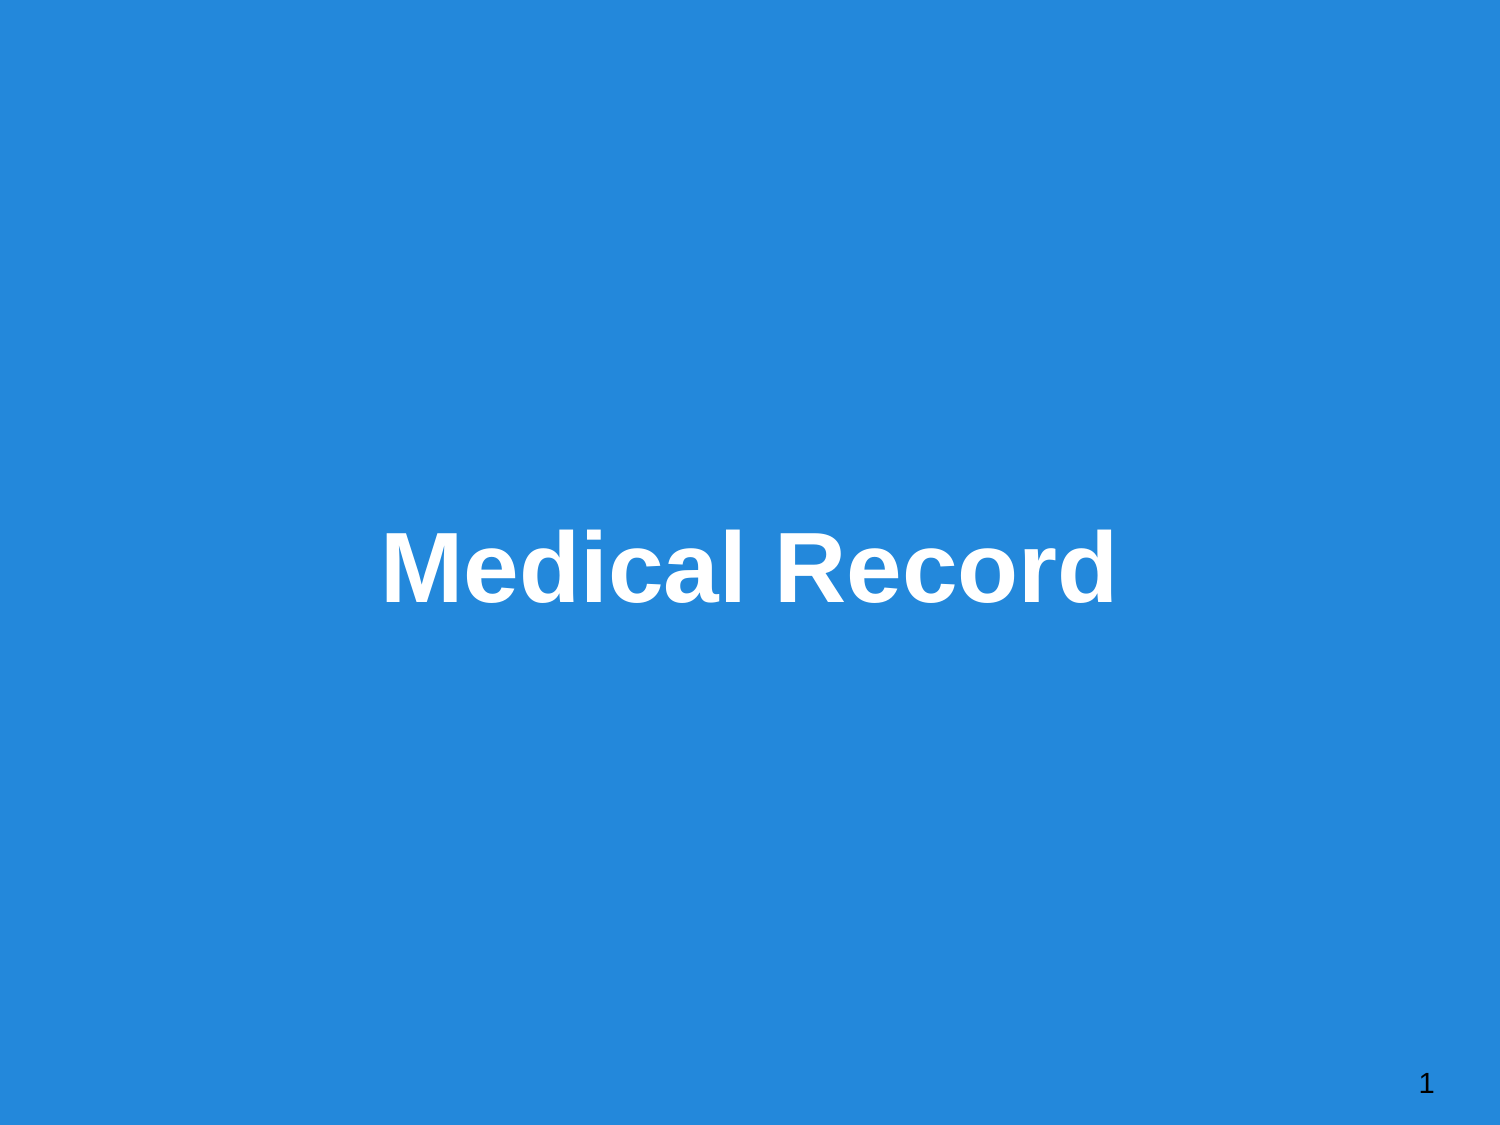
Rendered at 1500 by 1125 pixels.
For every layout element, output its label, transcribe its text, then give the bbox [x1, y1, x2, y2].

slide_number 1 [1403, 1038, 1494, 1125]
text_box Medical Record [0, 339, 1500, 786]
